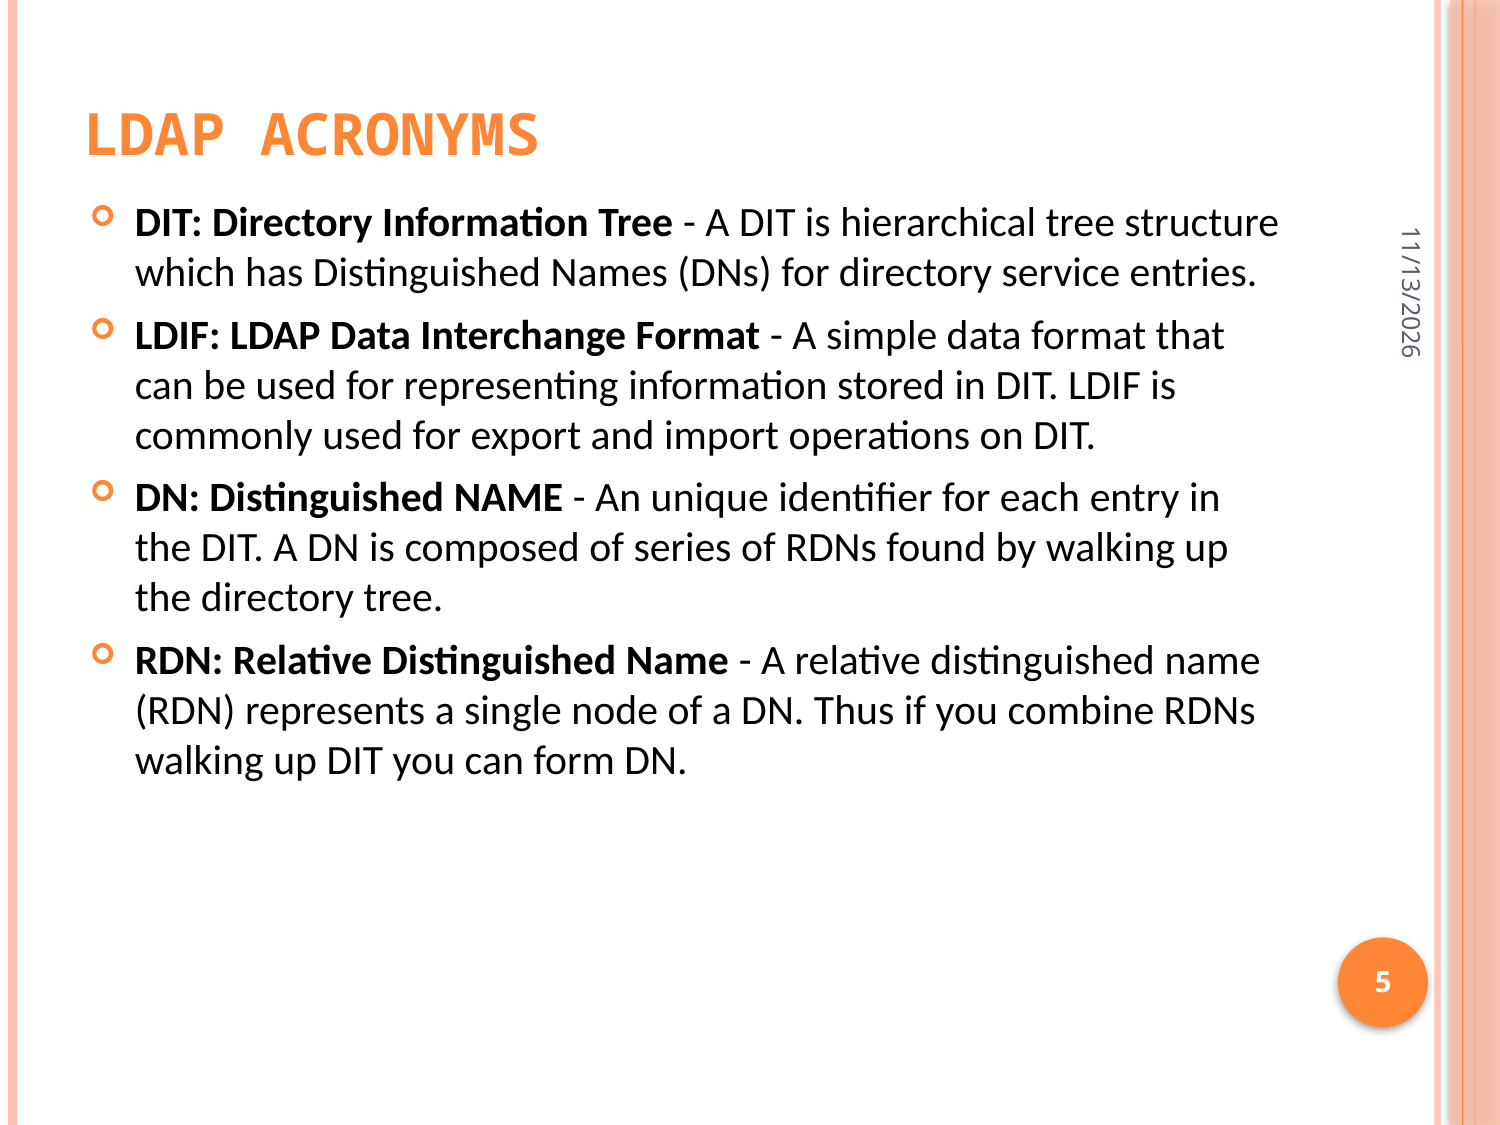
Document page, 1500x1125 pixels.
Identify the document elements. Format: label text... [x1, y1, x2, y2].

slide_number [1378, 43, 1442, 374]
title LDAP Acronyms [70, 70, 1296, 174]
slide_number 5 [1333, 940, 1434, 1027]
list DIT: Directory Information Tree - A DIT is hierarchical tree structure which has Distinguished Names (DNs) for directory service entries. LDIF: LDAP Data Interchange Format - A simple data format that can be used for representing information stored in DIT. LDIF is commonly used for export and import operations on DIT. DN: Distinguished NAME - An unique identifier for each entry in the DIT. A DN is composed of series of RDNs found by walking up the directory tree. RDN: Relative Distinguished Name - A relative distinguished name (RDN) represents a single node of a DN. Thus if you combine RDNs walking up DIT you can form DN. [75, 187, 1300, 1062]
